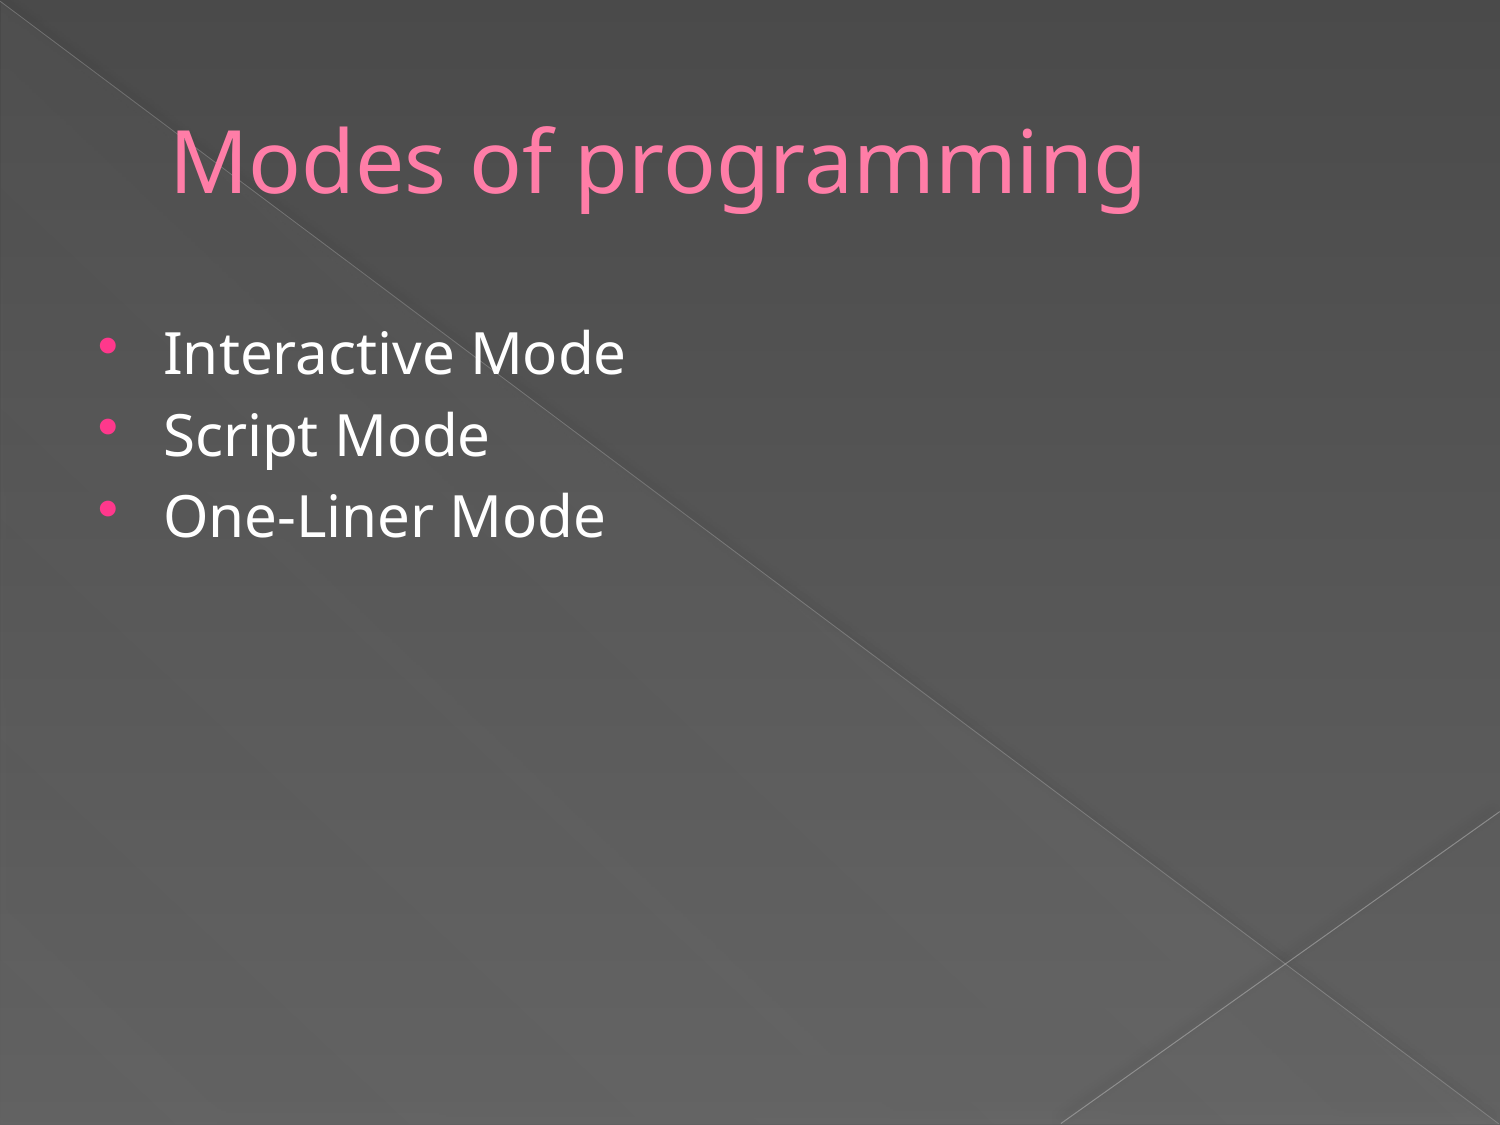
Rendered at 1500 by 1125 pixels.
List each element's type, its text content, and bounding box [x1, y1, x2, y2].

list Interactive Mode Script Mode One-Liner Mode [75, 308, 1425, 1059]
title Modes of programming [75, 43, 1425, 274]
